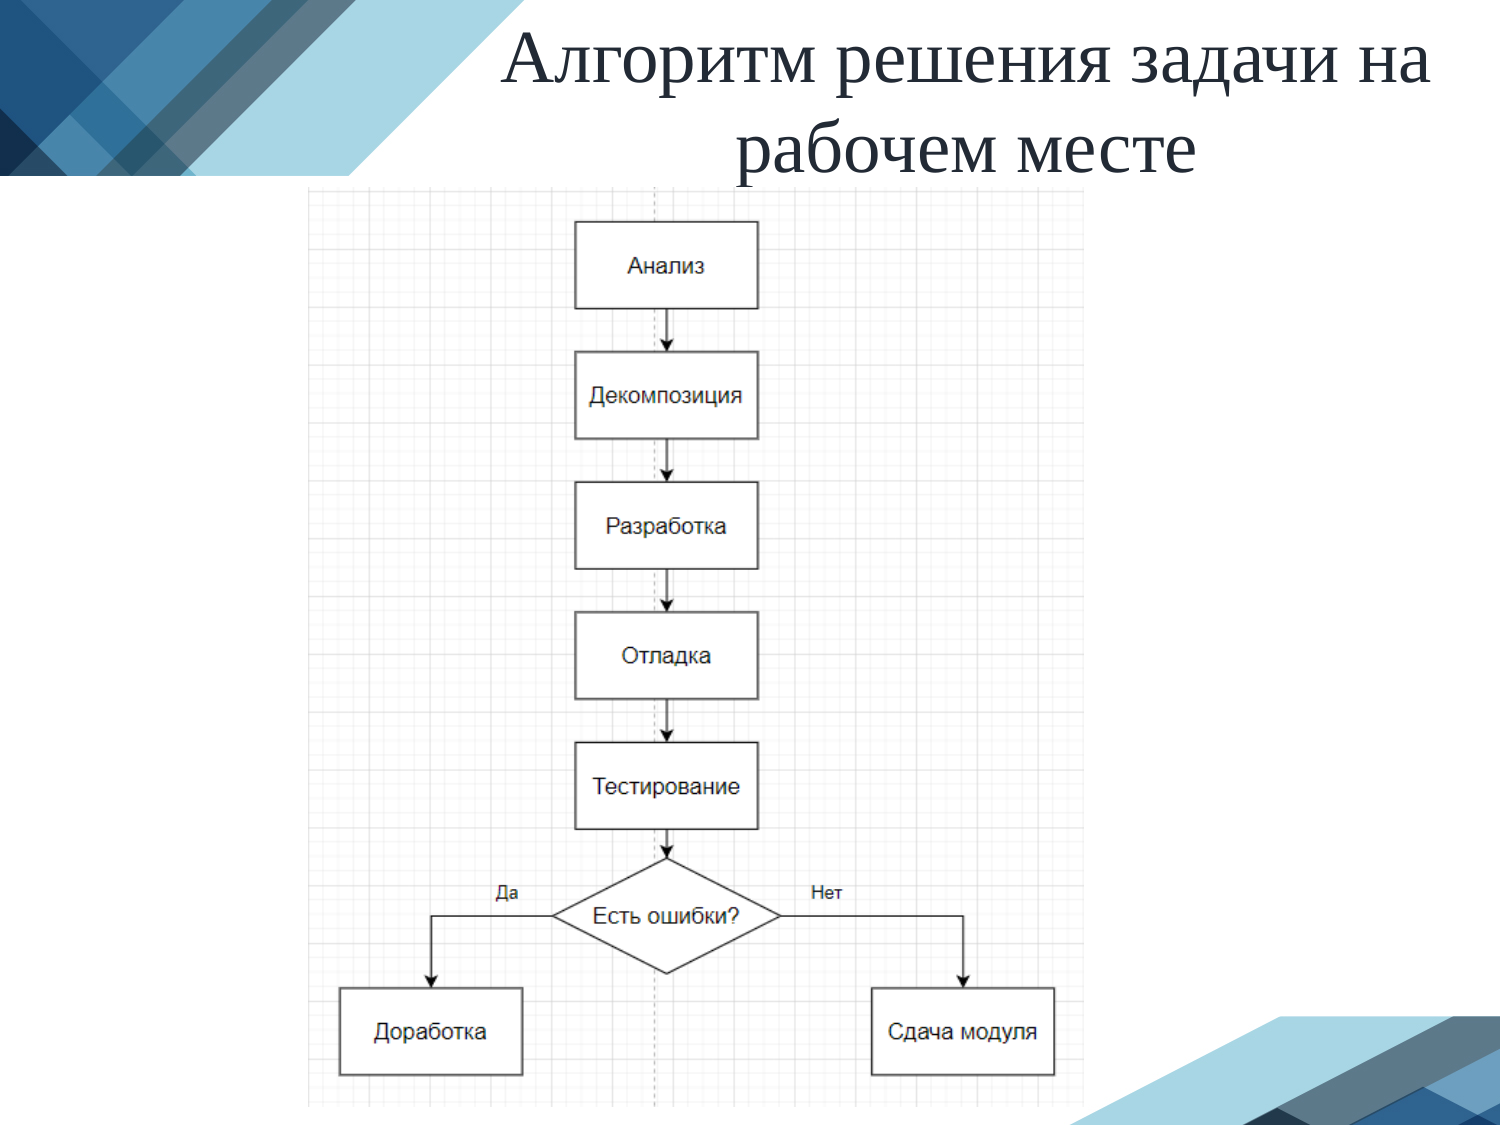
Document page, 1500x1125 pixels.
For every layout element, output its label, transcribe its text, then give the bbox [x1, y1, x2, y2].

picture [0, 0, 1500, 1125]
text_box Алгоритм решения задачи на рабочем месте [433, 0, 1500, 195]
